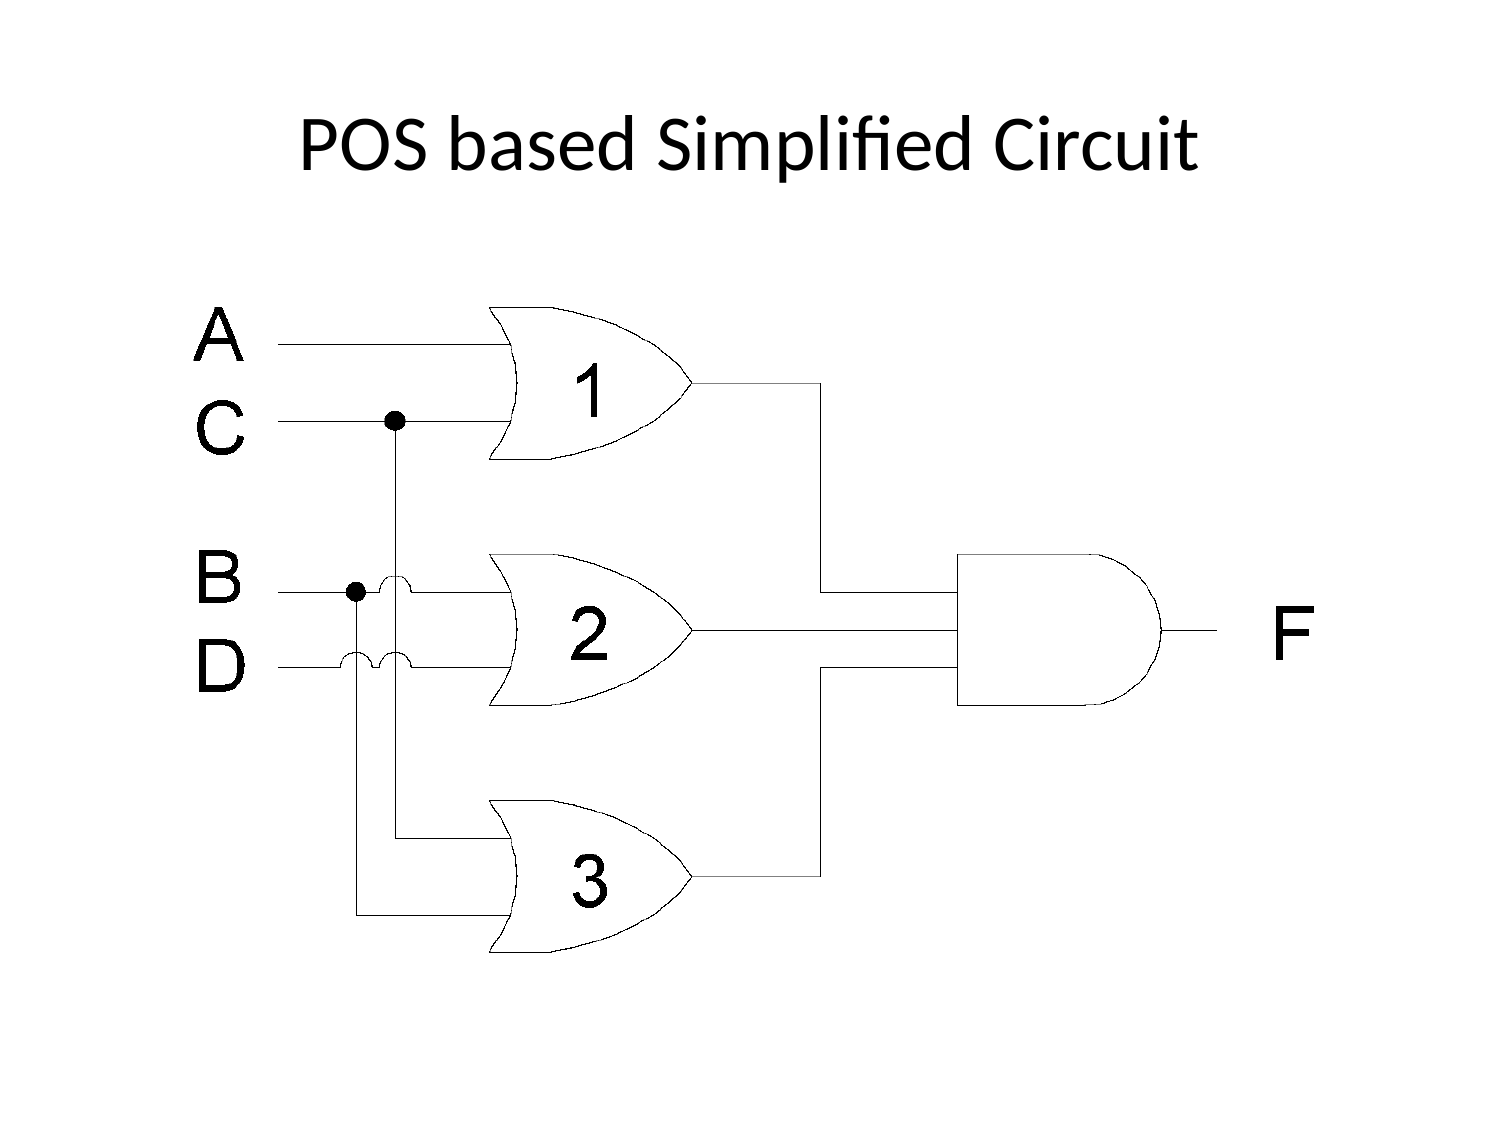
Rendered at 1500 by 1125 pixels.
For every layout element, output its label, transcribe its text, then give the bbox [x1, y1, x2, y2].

picture [130, 275, 1381, 1005]
title POS based Simplified Circuit [75, 45, 1425, 233]
